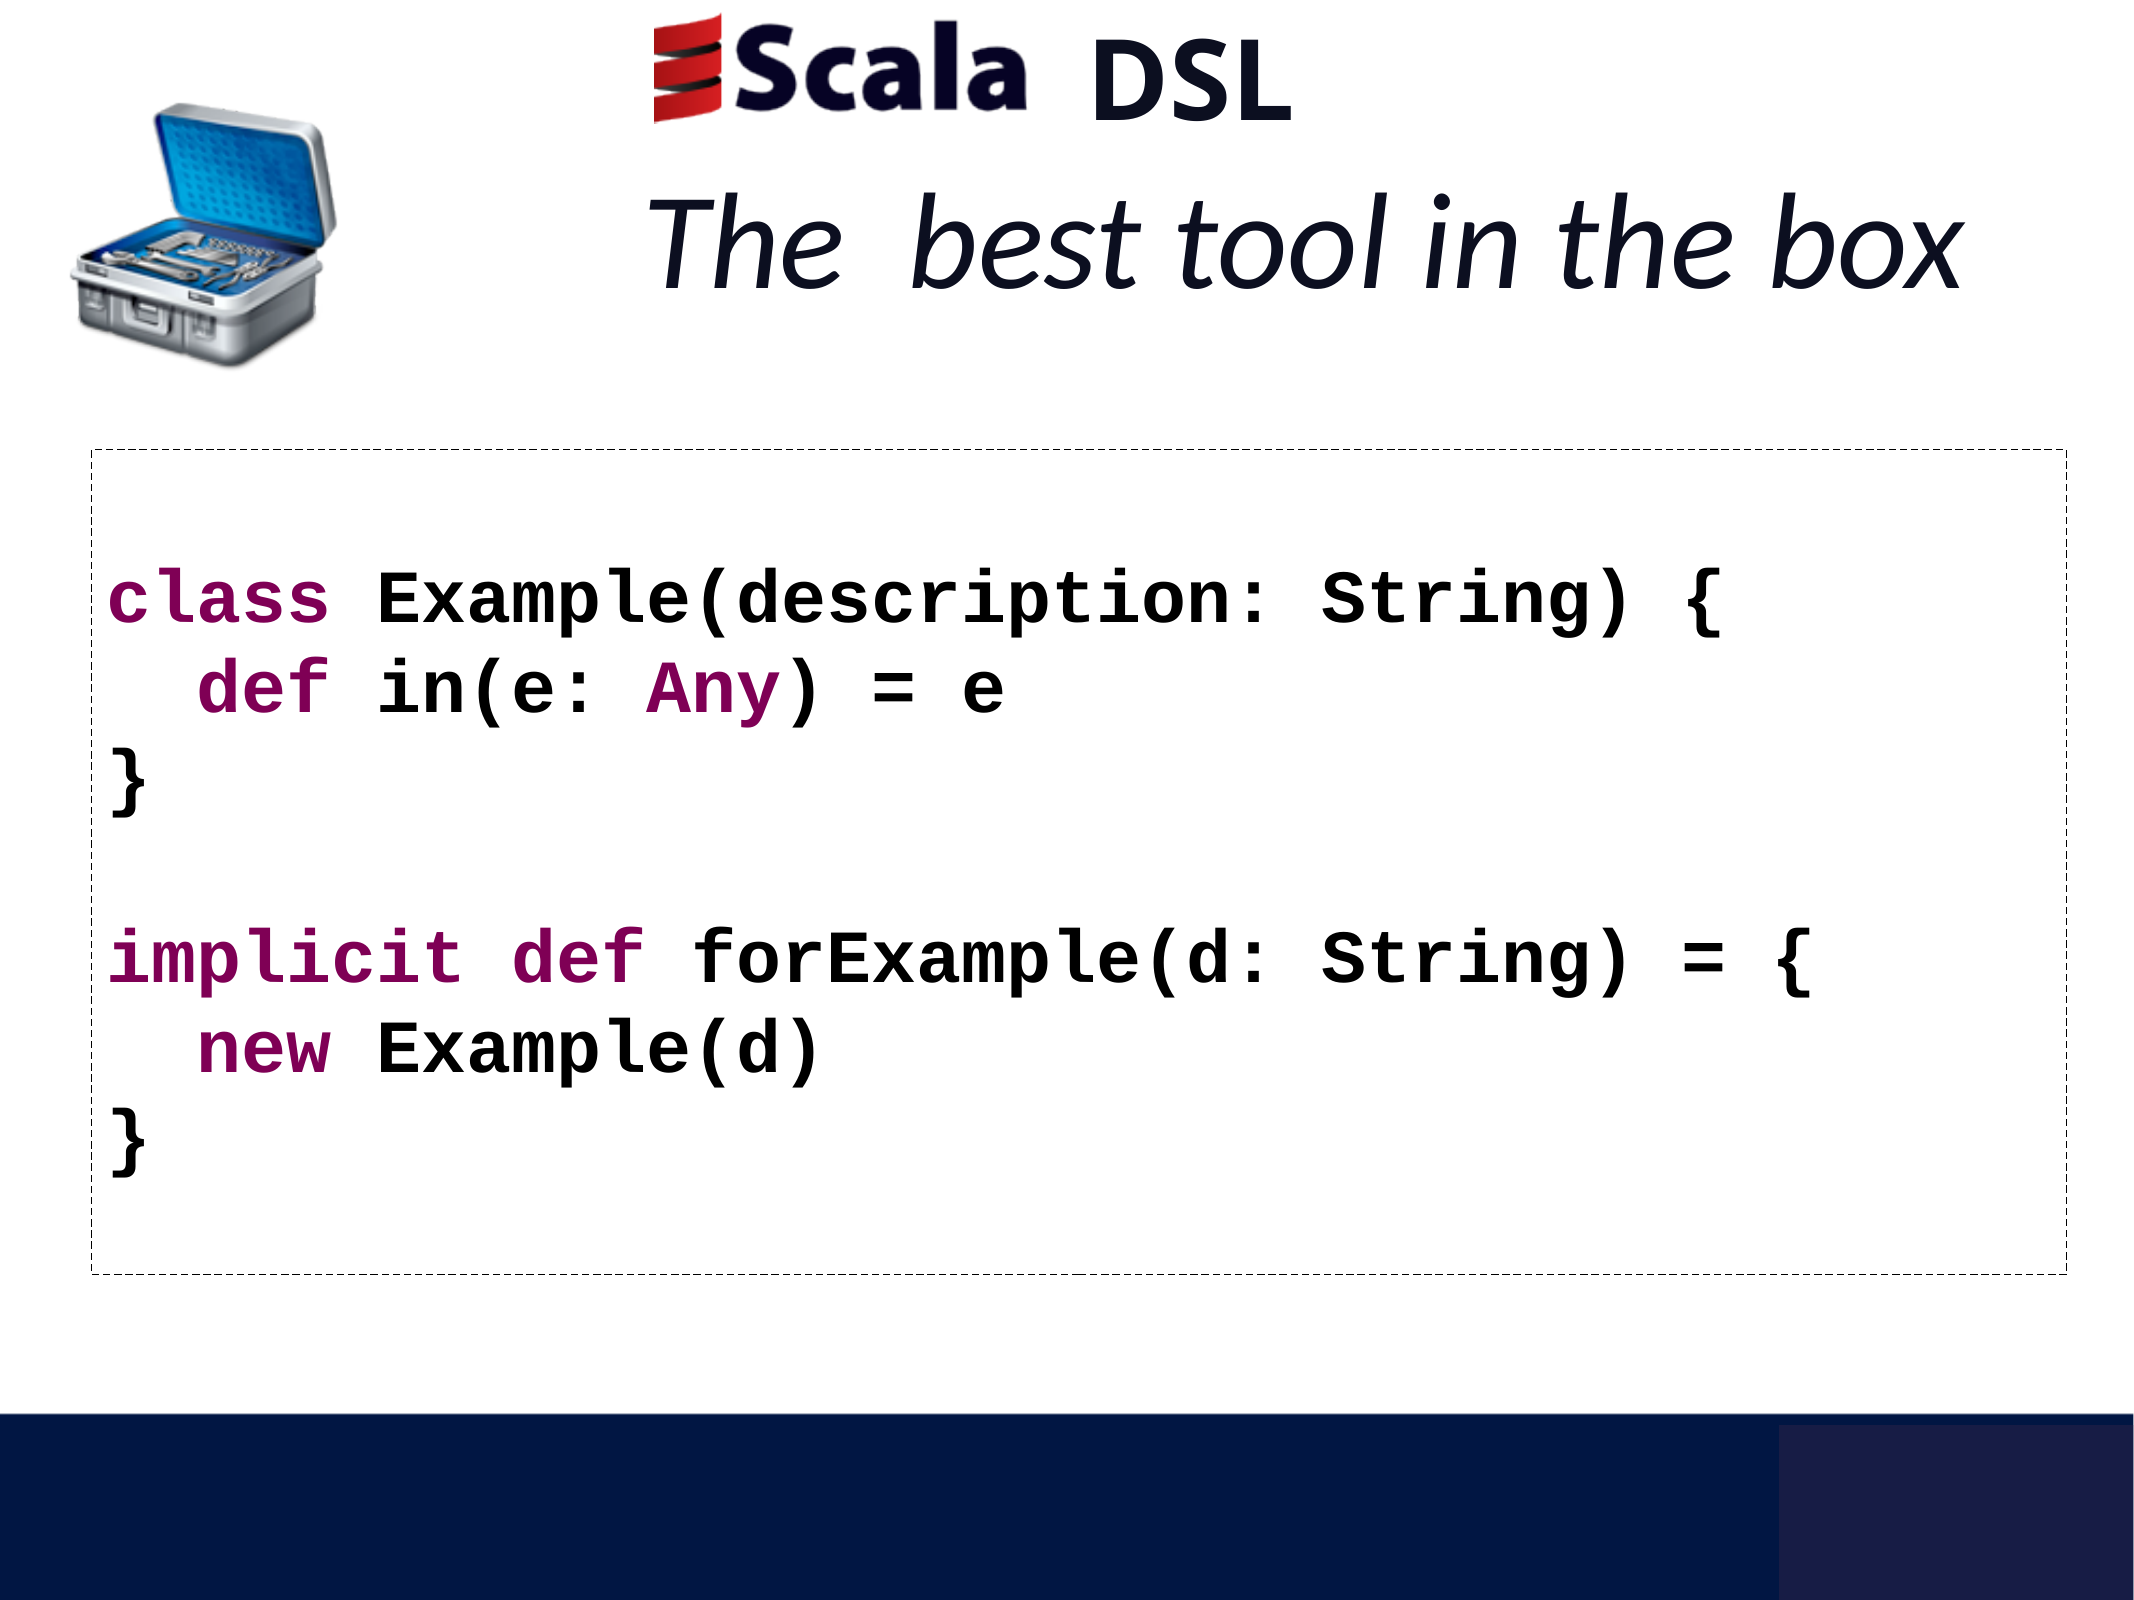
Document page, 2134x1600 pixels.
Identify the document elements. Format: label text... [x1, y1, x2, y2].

picture [653, 12, 1029, 125]
text_box class Example(description: String) { def in(e: Any) = e } implicit def forExample(d: String) = { new Example(d) } [91, 449, 2067, 1275]
title DSL [91, 0, 2134, 151]
text_box The best tool in the box [627, 143, 1981, 323]
picture [0, 0, 2134, 1600]
